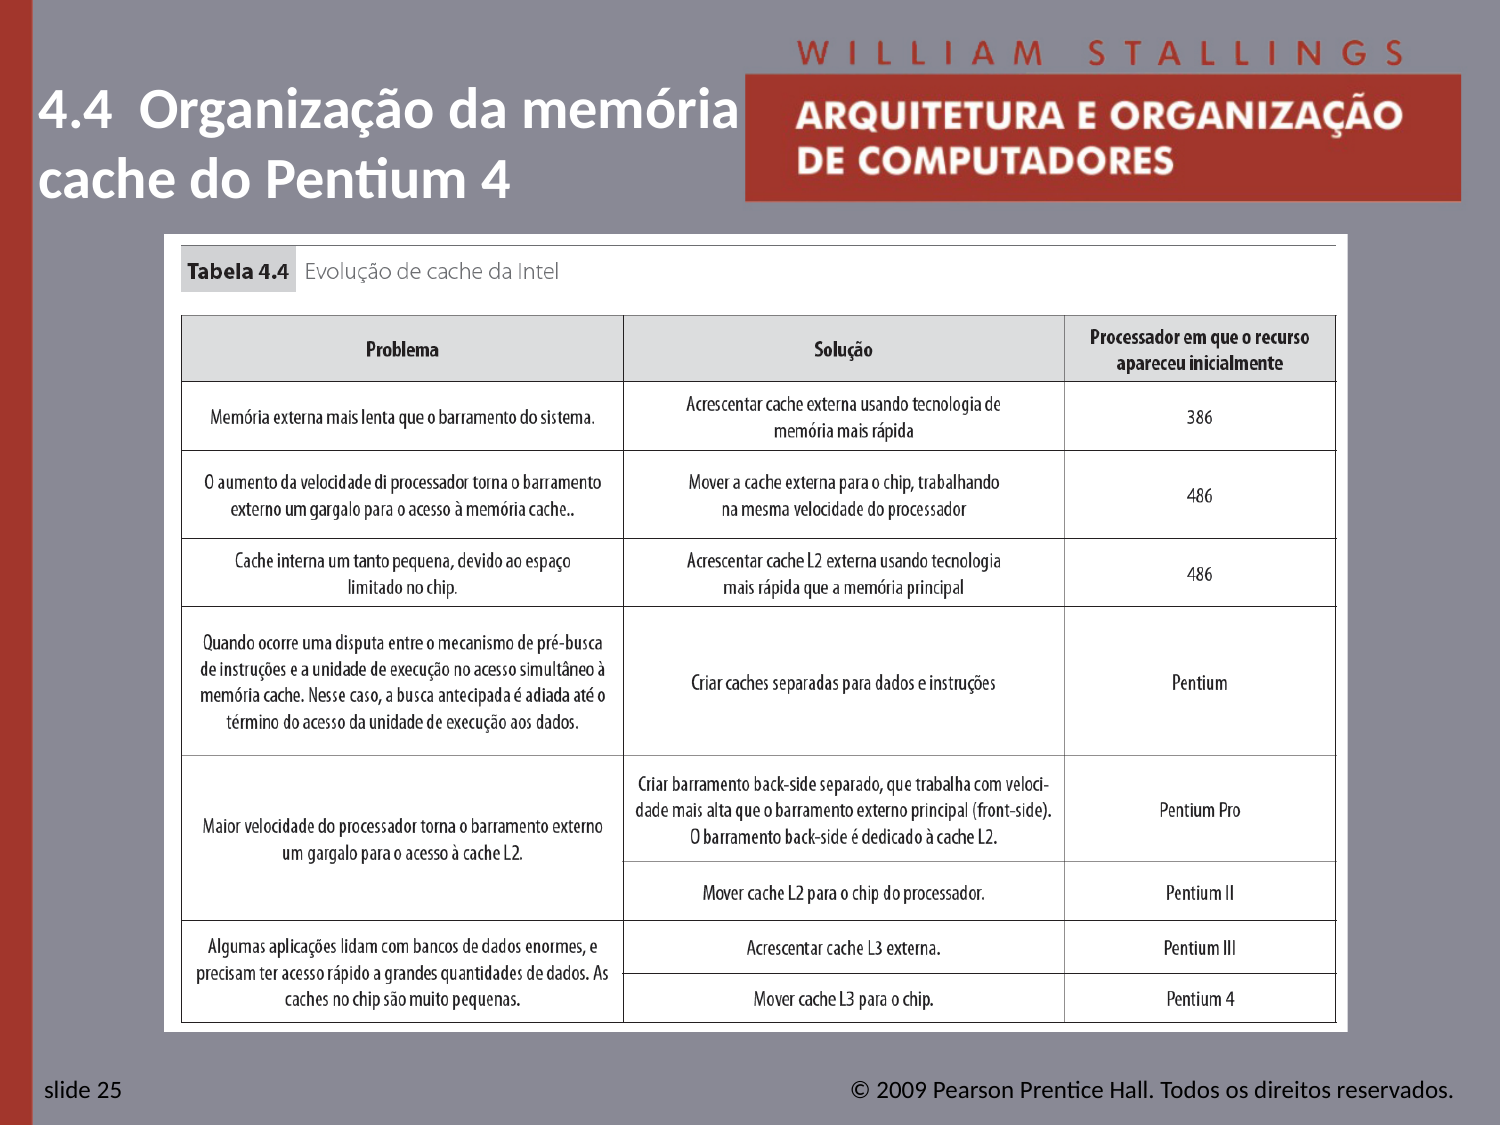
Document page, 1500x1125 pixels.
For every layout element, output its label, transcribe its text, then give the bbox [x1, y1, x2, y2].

title 4.4 Organização da memória cache do Pentium 4 [23, 70, 774, 211]
picture [0, 0, 1500, 1125]
